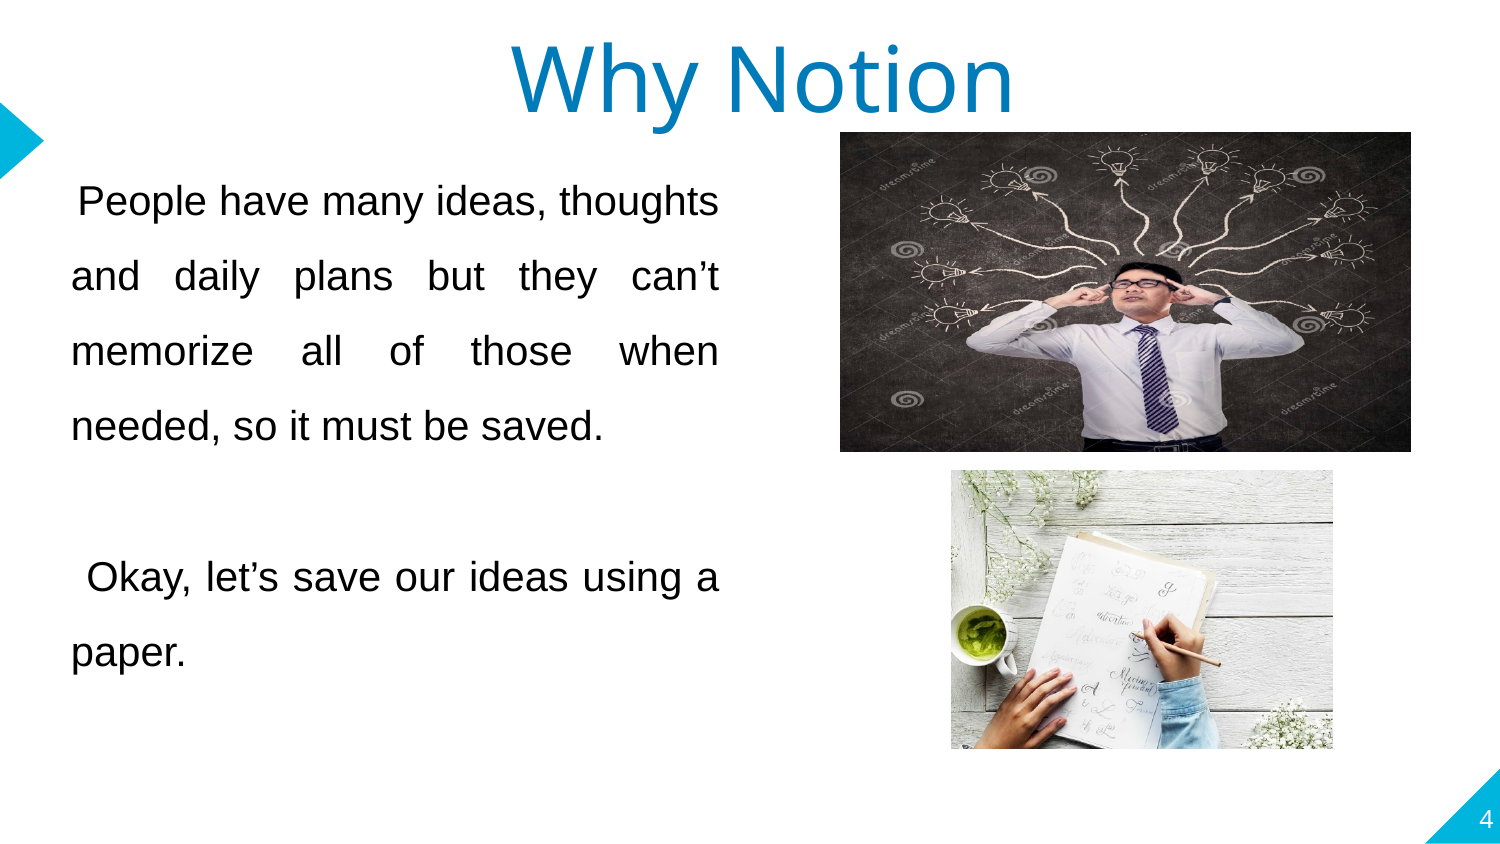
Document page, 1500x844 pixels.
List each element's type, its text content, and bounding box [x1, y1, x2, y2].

picture [840, 132, 1411, 453]
picture [950, 469, 1333, 750]
text_box Why Notion [301, 41, 1227, 136]
text_box 4 [1418, 760, 1494, 838]
text_box People have many ideas, thoughts and daily plans but they can’t memorize all of those when needed, so it must be saved. Okay, let’s save our ideas using a paper. [0, 148, 720, 717]
